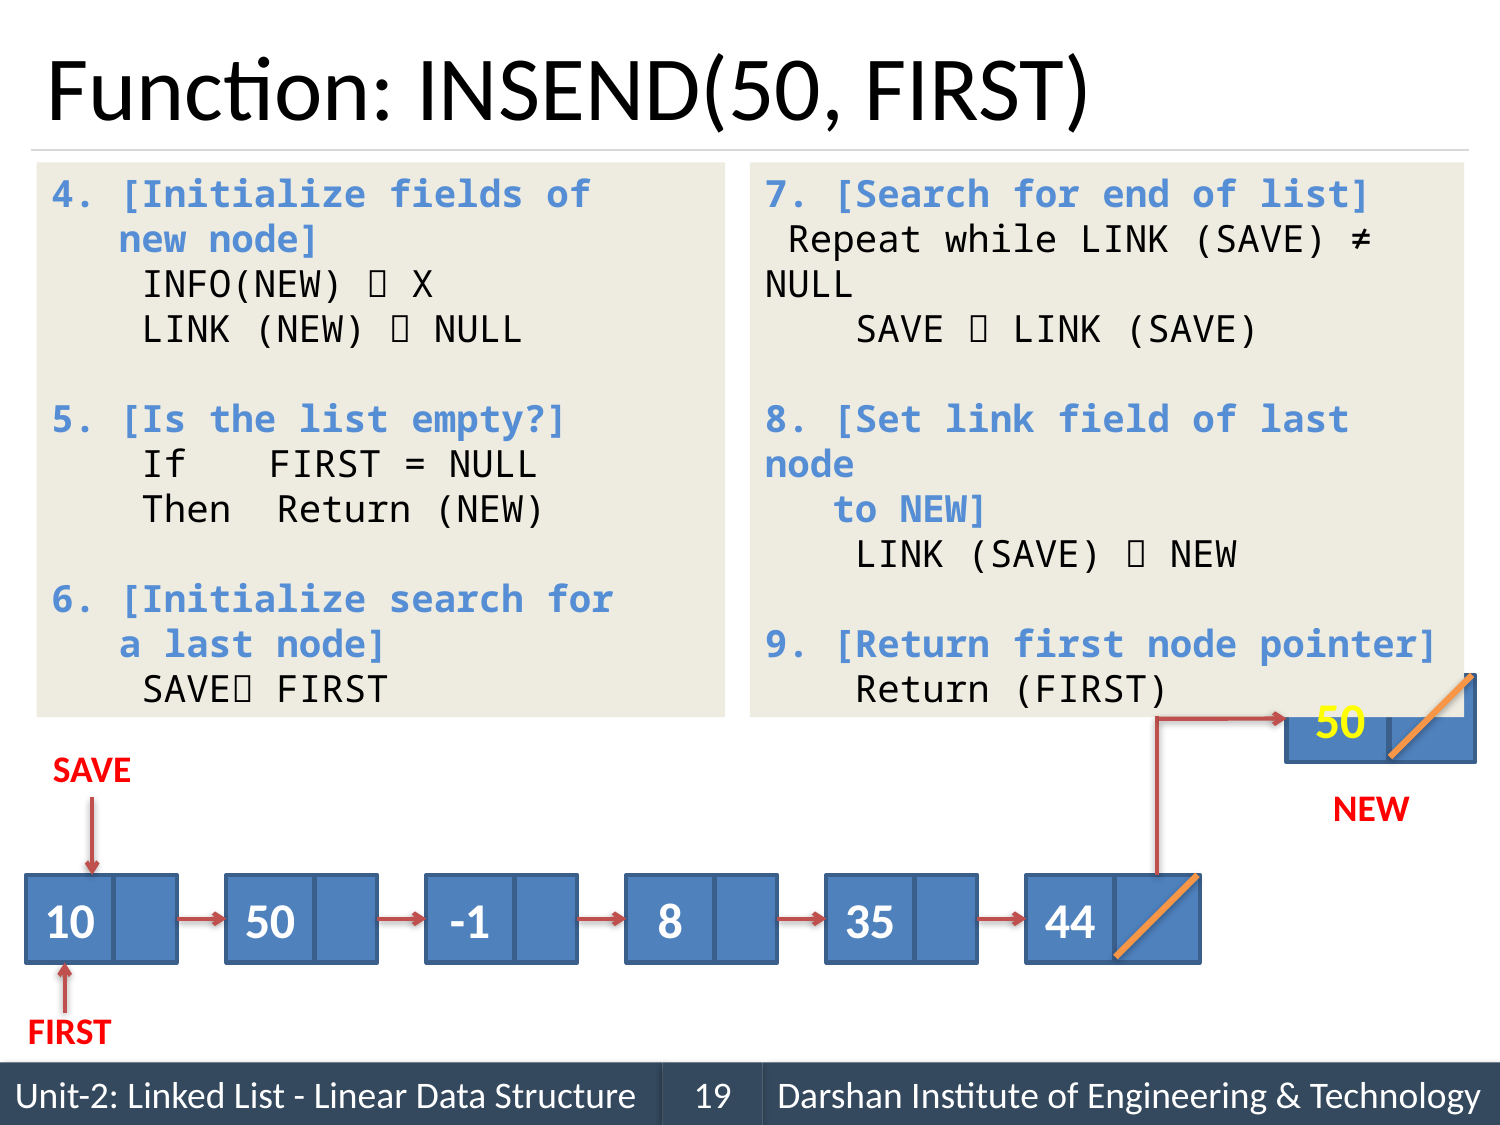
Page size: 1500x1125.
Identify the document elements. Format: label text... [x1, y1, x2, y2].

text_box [1286, 674, 1388, 763]
text_box NEW [1318, 776, 1425, 837]
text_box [1026, 874, 1114, 963]
title Function: INSEND(50, FIRST) [31, 17, 1469, 150]
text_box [1389, 674, 1473, 758]
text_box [425, 874, 578, 963]
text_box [626, 874, 778, 963]
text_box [226, 874, 378, 963]
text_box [37, 737, 148, 876]
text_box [1115, 874, 1198, 958]
text_box FIRST [13, 999, 127, 1060]
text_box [25, 874, 178, 963]
text_box 4. [Initialize fields of new node] INFO(NEW)  X LINK (NEW)  NULL 5. [Is the list empty?] If FIRST = NULL Then Return (NEW) 6. [Initialize search for a last node] SAVE FIRST [36, 162, 725, 718]
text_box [826, 874, 978, 963]
text_box 7. [Search for end of list] Repeat while LINK (SAVE) ≠ NULL SAVE  LINK (SAVE) 8. [Set link field of last node to NEW] LINK (SAVE)  NEW 9. [Return first node pointer] Return (FIRST) [749, 162, 1465, 718]
